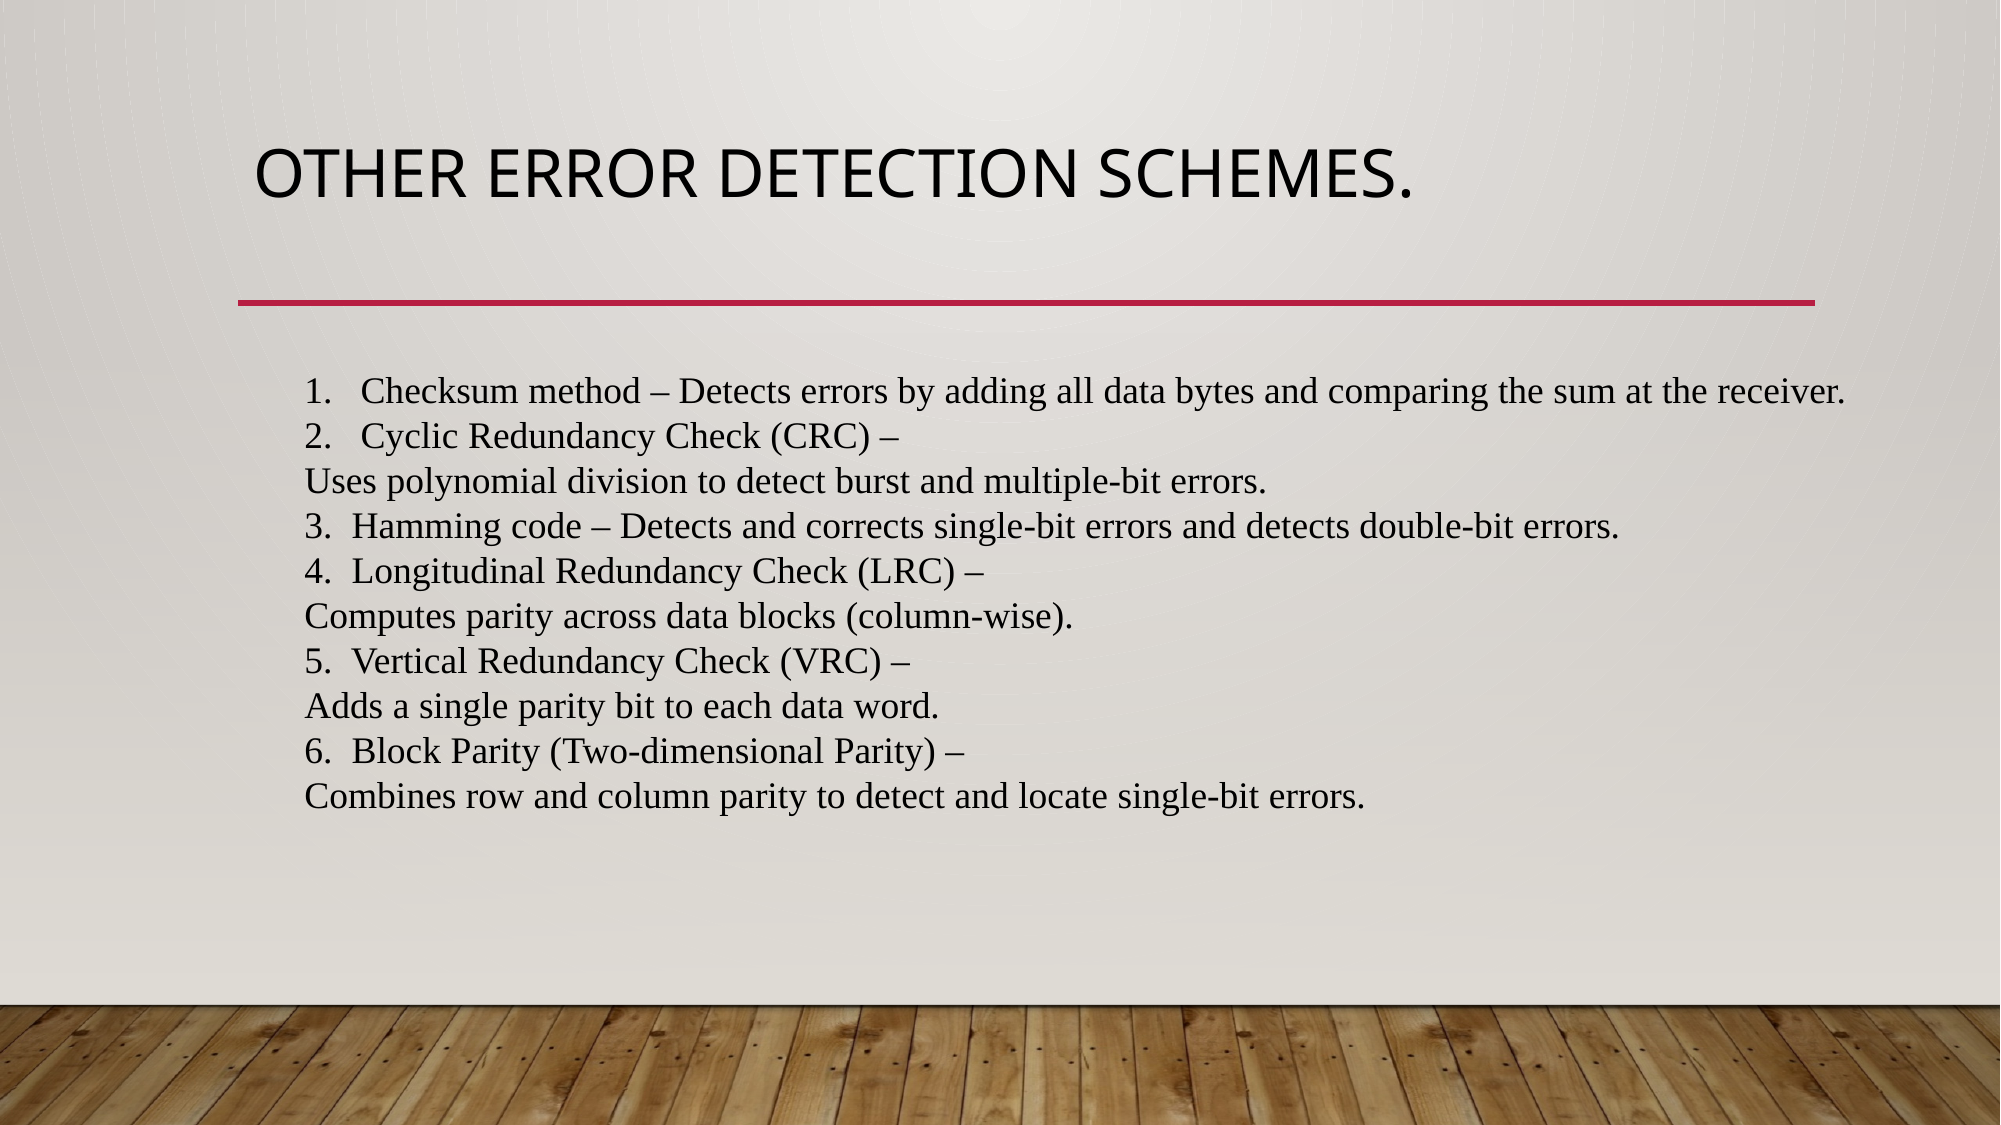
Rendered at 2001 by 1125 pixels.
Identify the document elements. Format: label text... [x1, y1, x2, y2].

list Checksum method – Detects errors by adding all data bytes and comparing the sum at the receiver. Cyclic Redundancy Check (CRC) – Uses polynomial division to detect burst and multiple-bit errors. 3. Hamming code – Detects and corrects single-bit errors and detects double-bit errors. 4. Longitudinal Redundancy Check (LRC) – Computes parity across data blocks (column-wise). 5. Vertical Redundancy Check (VRC) – Adds a single parity bit to each data word. 6. Block Parity (Two-dimensional Parity) – Combines row and column parity to detect and locate single-bit errors. [289, 287, 1874, 941]
picture [0, 1005, 2000, 1125]
title Other error detection schemes. [238, 131, 1814, 305]
